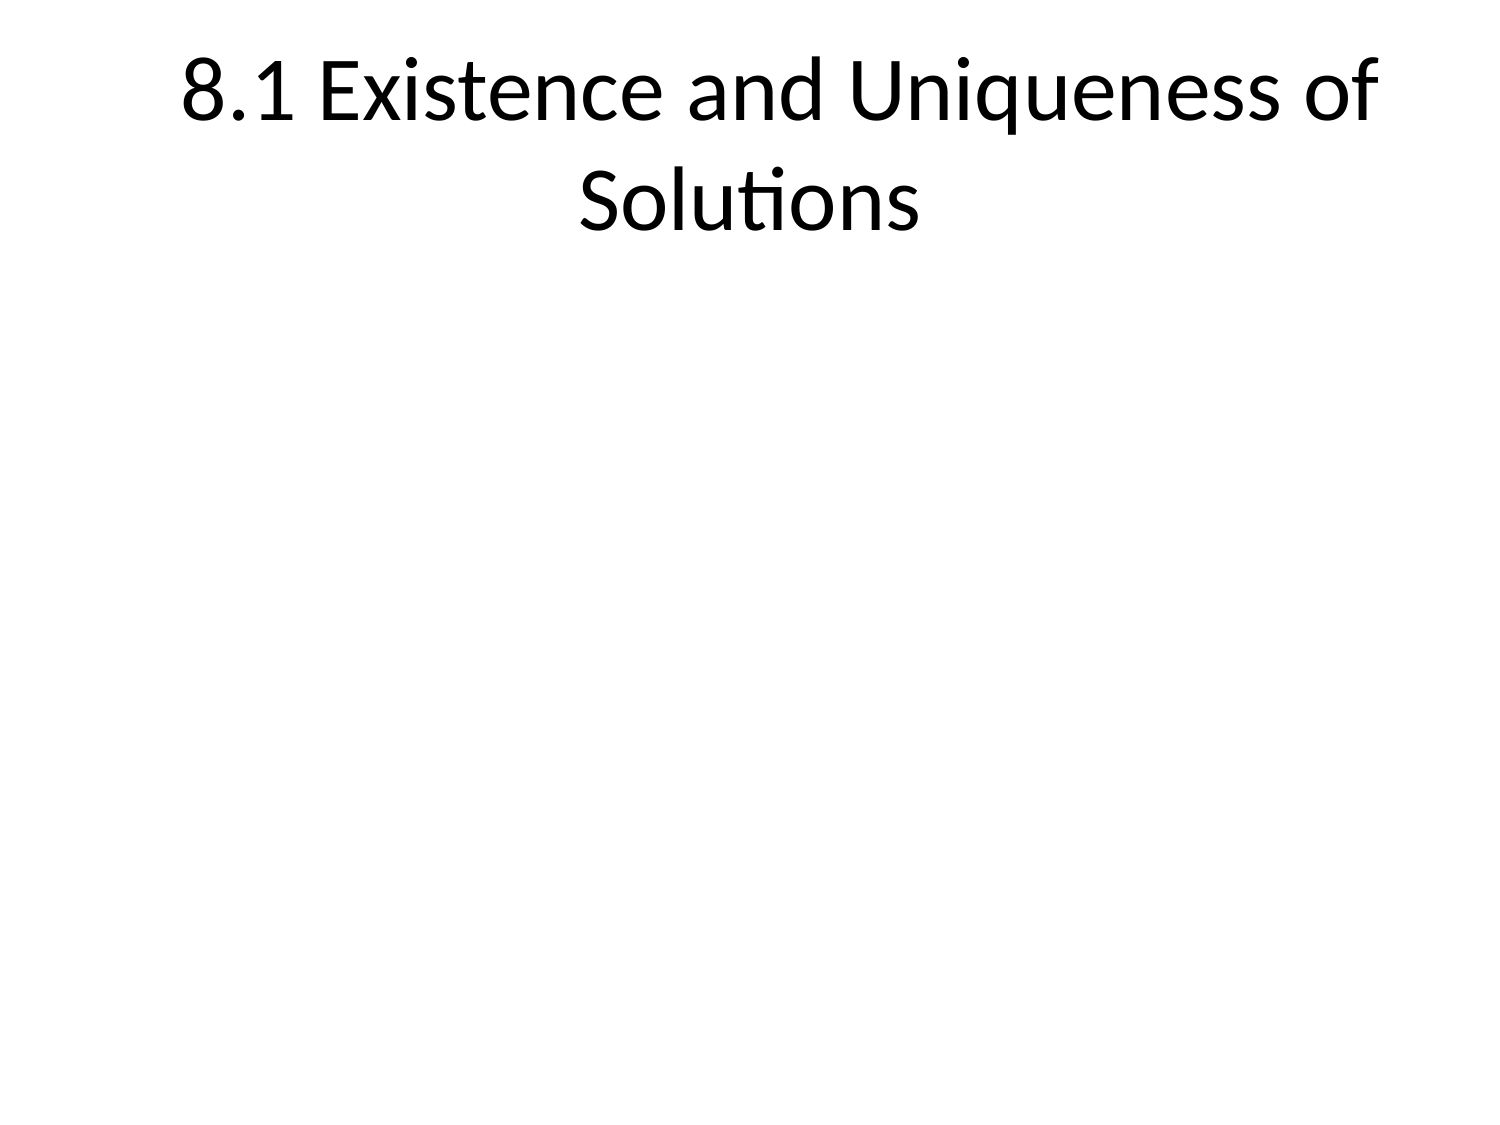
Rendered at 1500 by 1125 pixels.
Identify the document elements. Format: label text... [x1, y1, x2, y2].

title 8.1 Existence and Uniqueness of Solutions [75, 45, 1425, 233]
